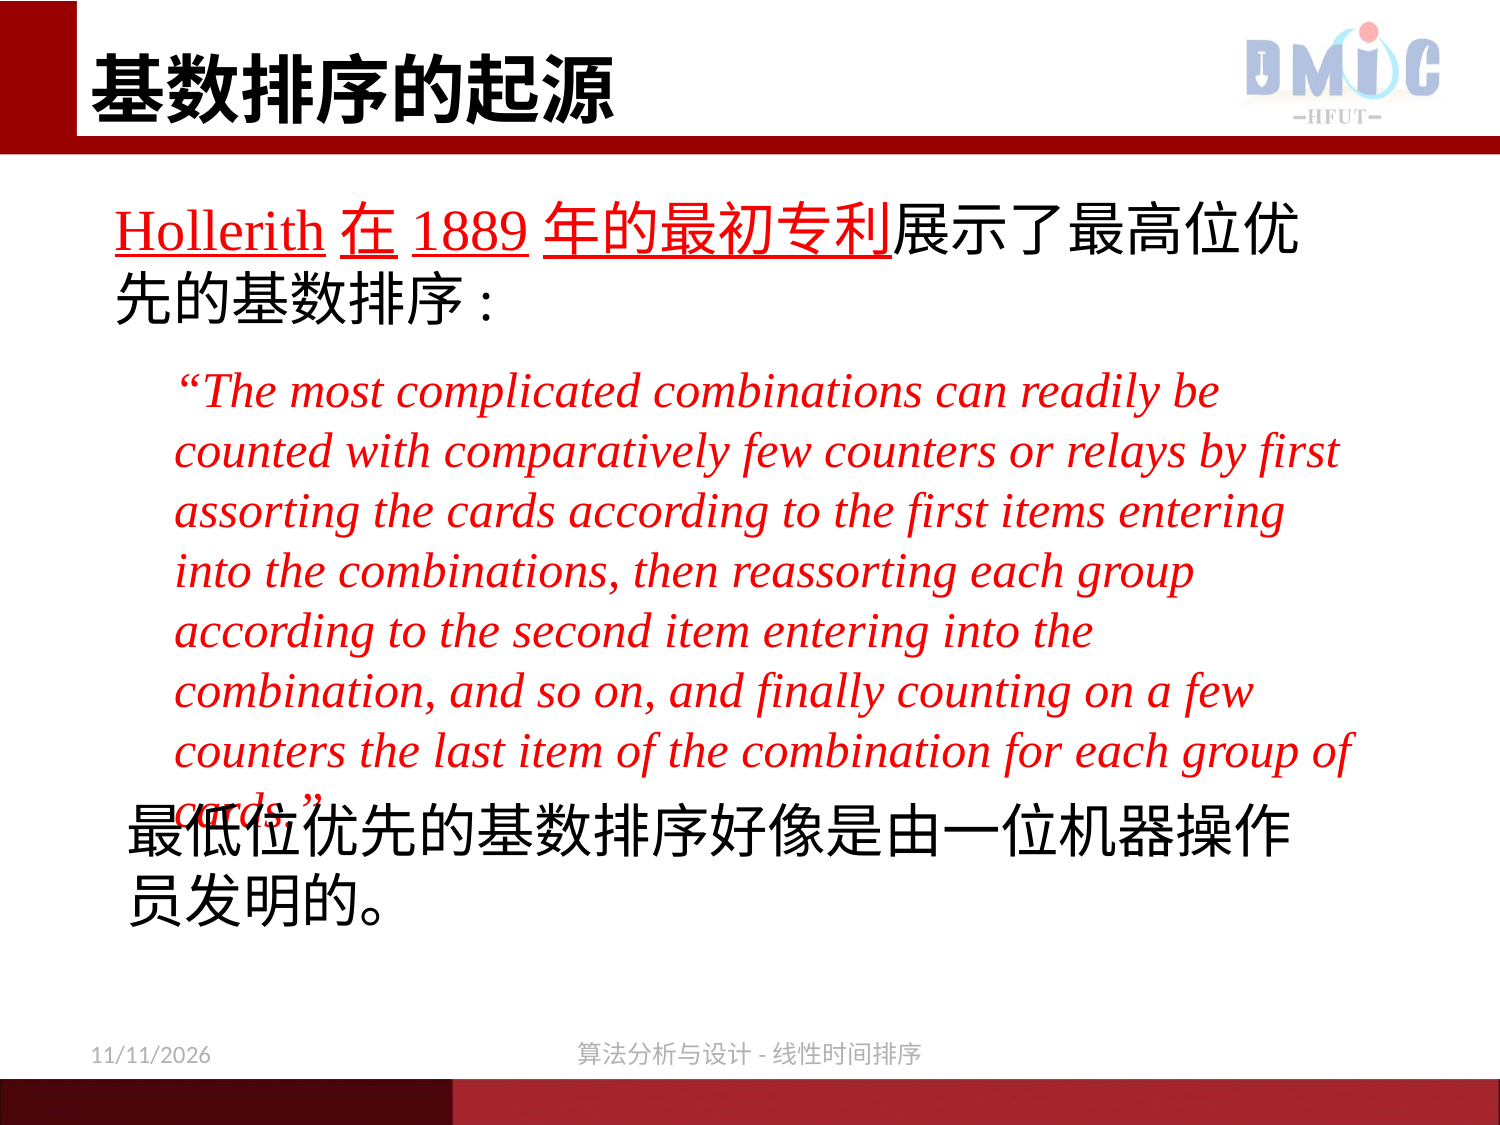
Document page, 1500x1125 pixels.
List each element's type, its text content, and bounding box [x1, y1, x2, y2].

text_box Hollerith在1889年的最初专利展示了最高位优先的基数排序: [100, 184, 1341, 340]
footer 算法分析与设计-线性时间排序 [466, 1023, 1034, 1084]
text_box “The most complicated combinations can readily be counted with comparatively few counters or relays by first assorting the cards according to the first items entering into the combinations, then reassorting each group according to the second item entering into the combination, and so on, and finally counting on a few counters the last item of the combination for each group of cards.” [159, 349, 1376, 845]
text_box 最低位优先的基数排序好像是由一位机器操作员发明的。 [112, 787, 1329, 942]
picture [0, 1079, 1500, 1125]
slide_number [75, 1023, 425, 1084]
text_box 基数排序的起源 [74, 23, 1425, 152]
